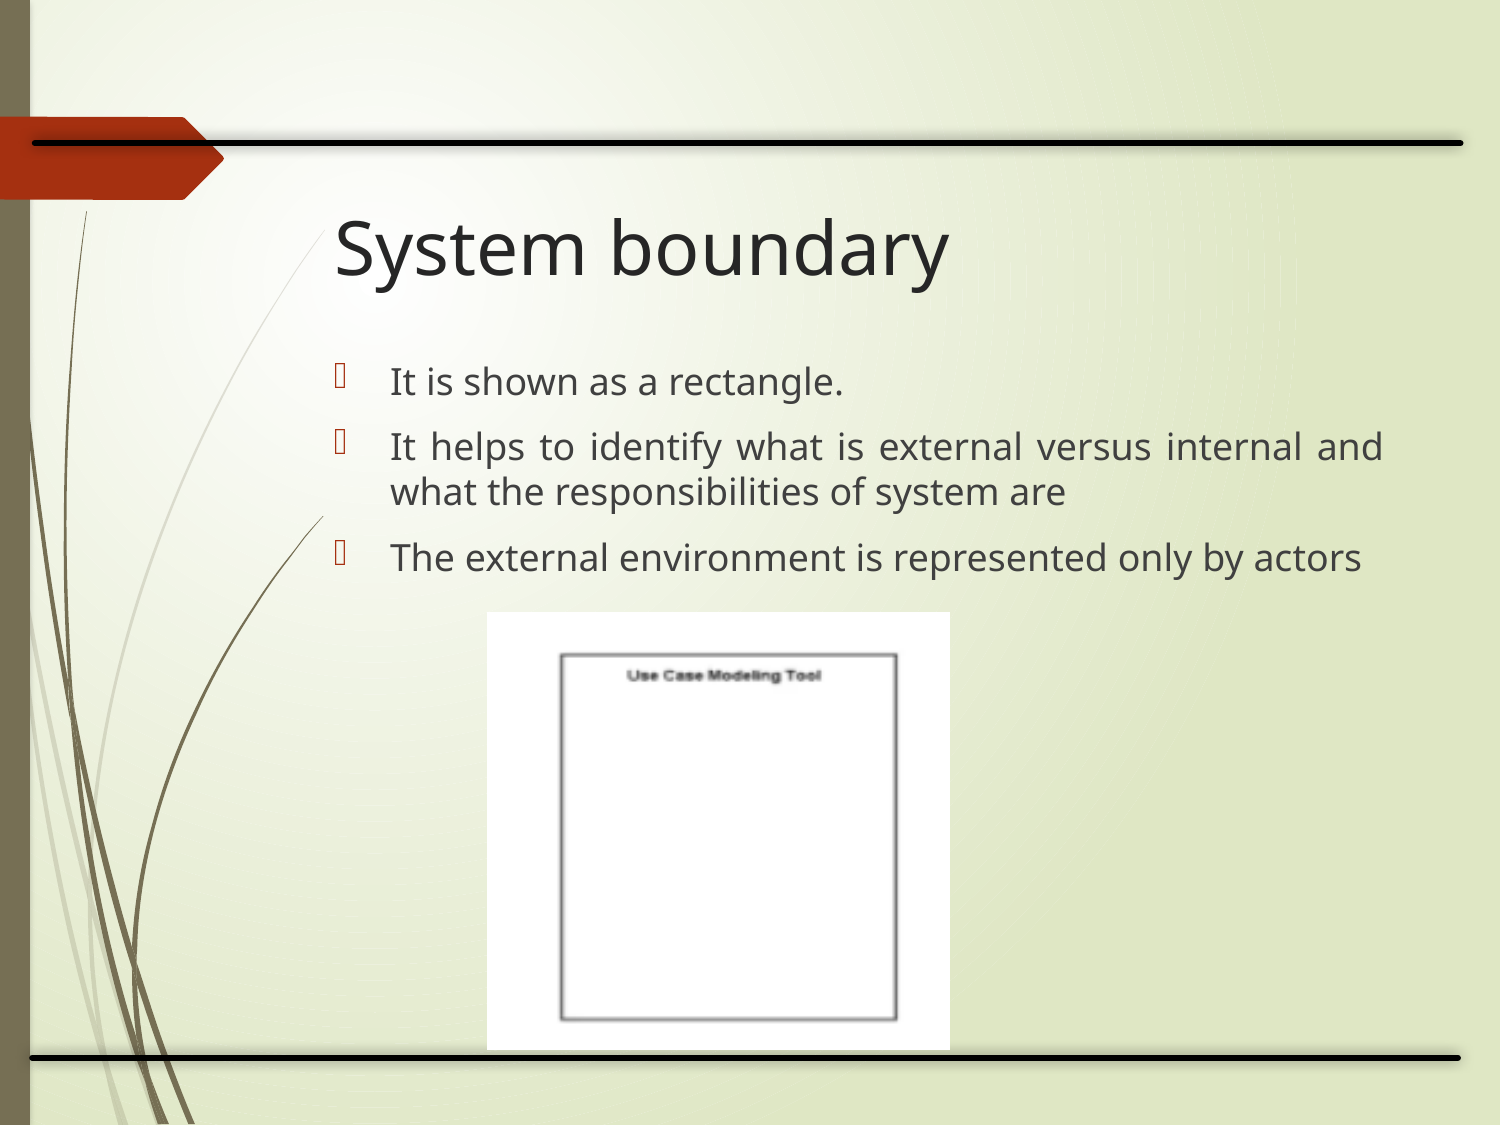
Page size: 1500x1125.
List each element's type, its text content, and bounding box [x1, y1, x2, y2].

list It is shown as a rectangle. It helps to identify what is external versus internal and what the responsibilities of system are The external environment is represented only by actors [318, 350, 1400, 970]
title System boundary [319, 102, 1400, 313]
picture [487, 612, 951, 1051]
